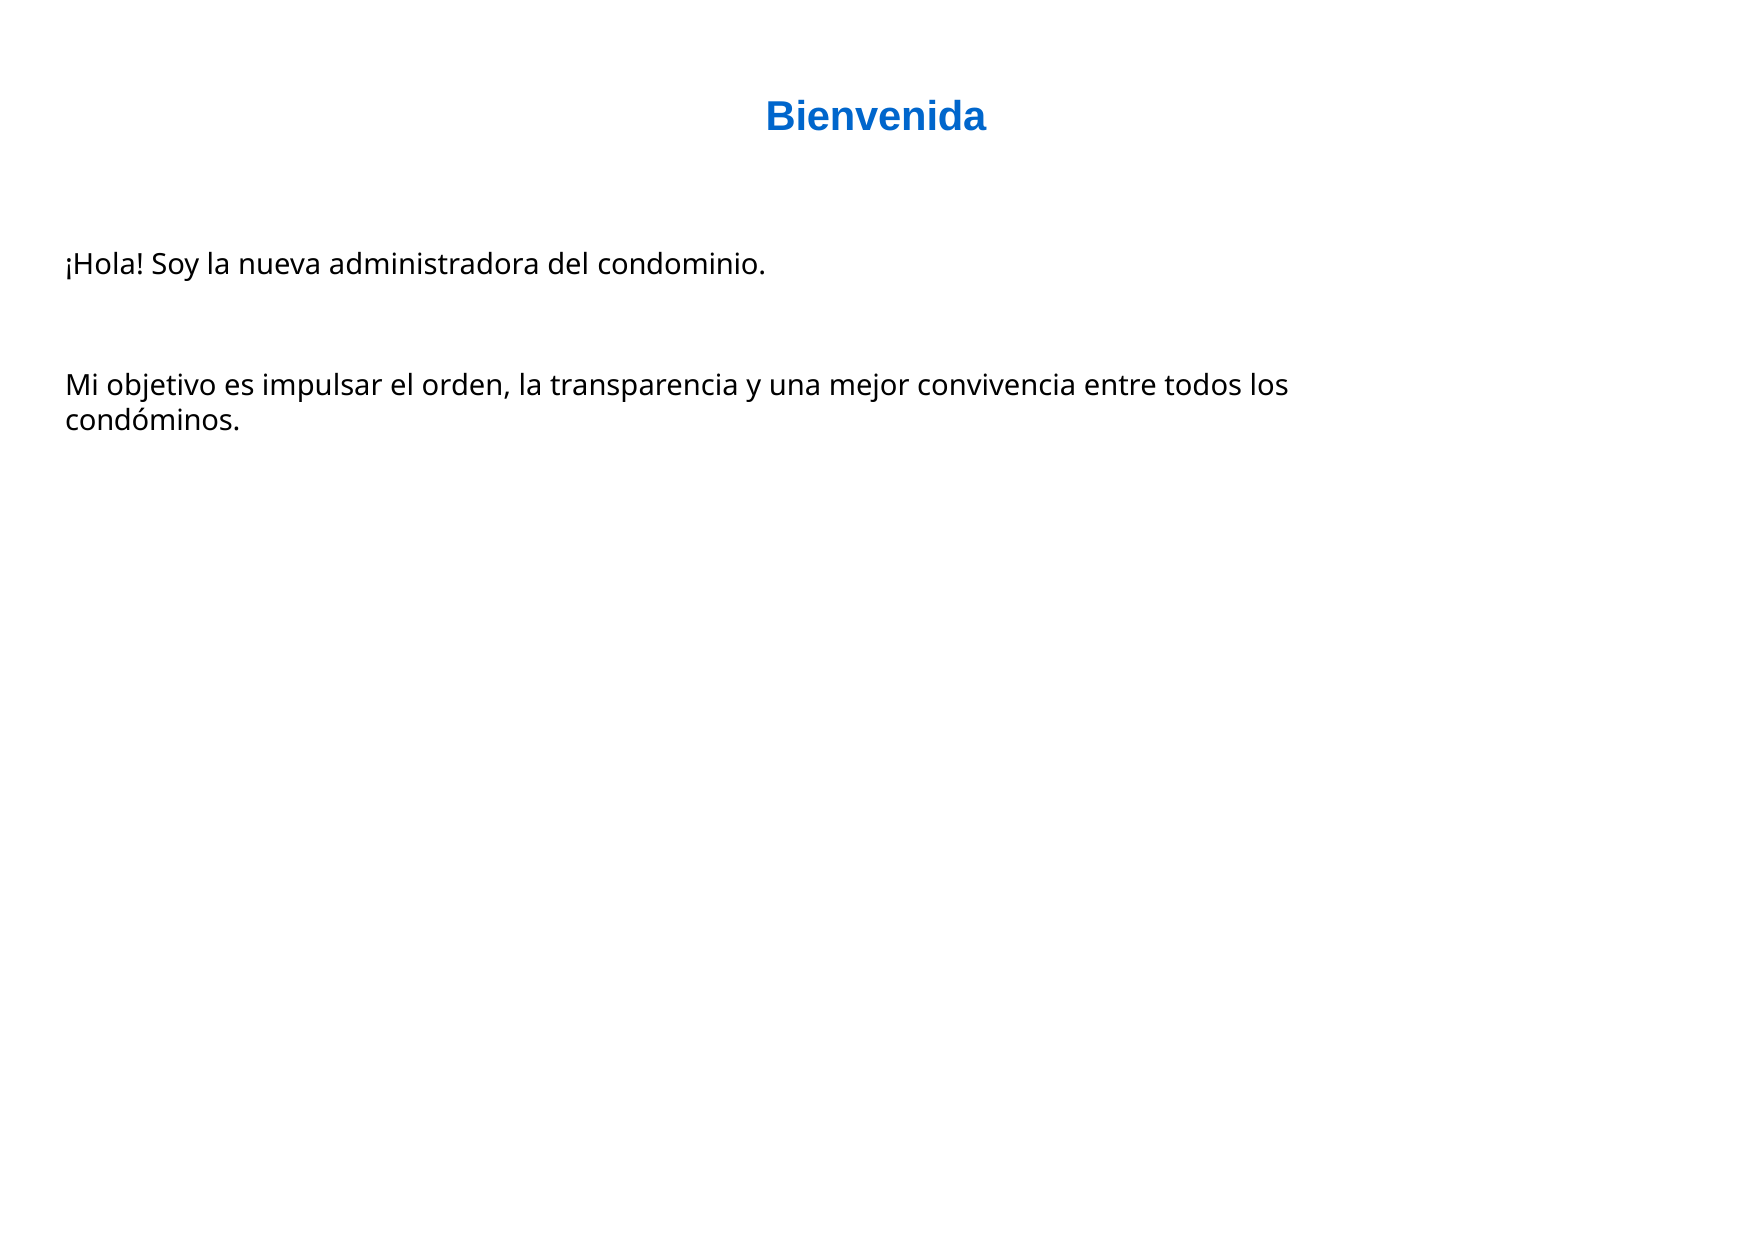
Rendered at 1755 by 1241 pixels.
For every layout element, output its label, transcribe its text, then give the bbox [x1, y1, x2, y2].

text_box ¡Hola! Soy la nueva administradora del condominio. Mi objetivo es impulsar el orden, la transparencia y una mejor convivencia entre todos los condóminos. [62, 243, 1395, 437]
title Bienvenida [422, 86, 1332, 243]
